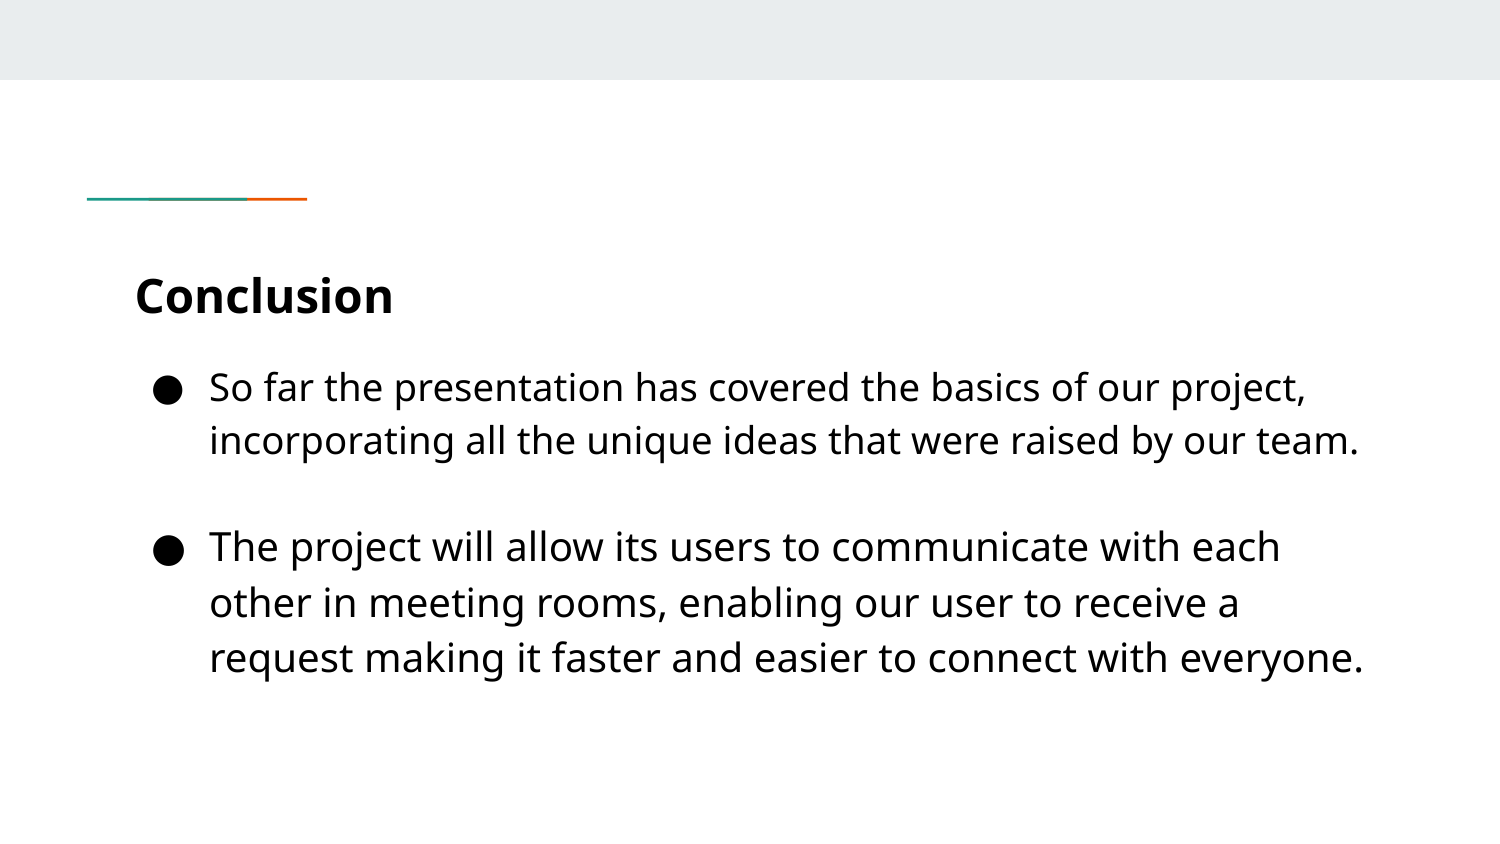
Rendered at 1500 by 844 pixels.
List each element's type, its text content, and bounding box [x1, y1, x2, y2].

title Conclusion [119, 216, 1381, 305]
list So far the presentation has covered the basics of our project, incorporating all the unique ideas that were raised by our team. The project will allow its users to communicate with each other in meeting rooms, enabling our user to receive a request making it faster and easier to connect with everyone. [119, 341, 1381, 712]
